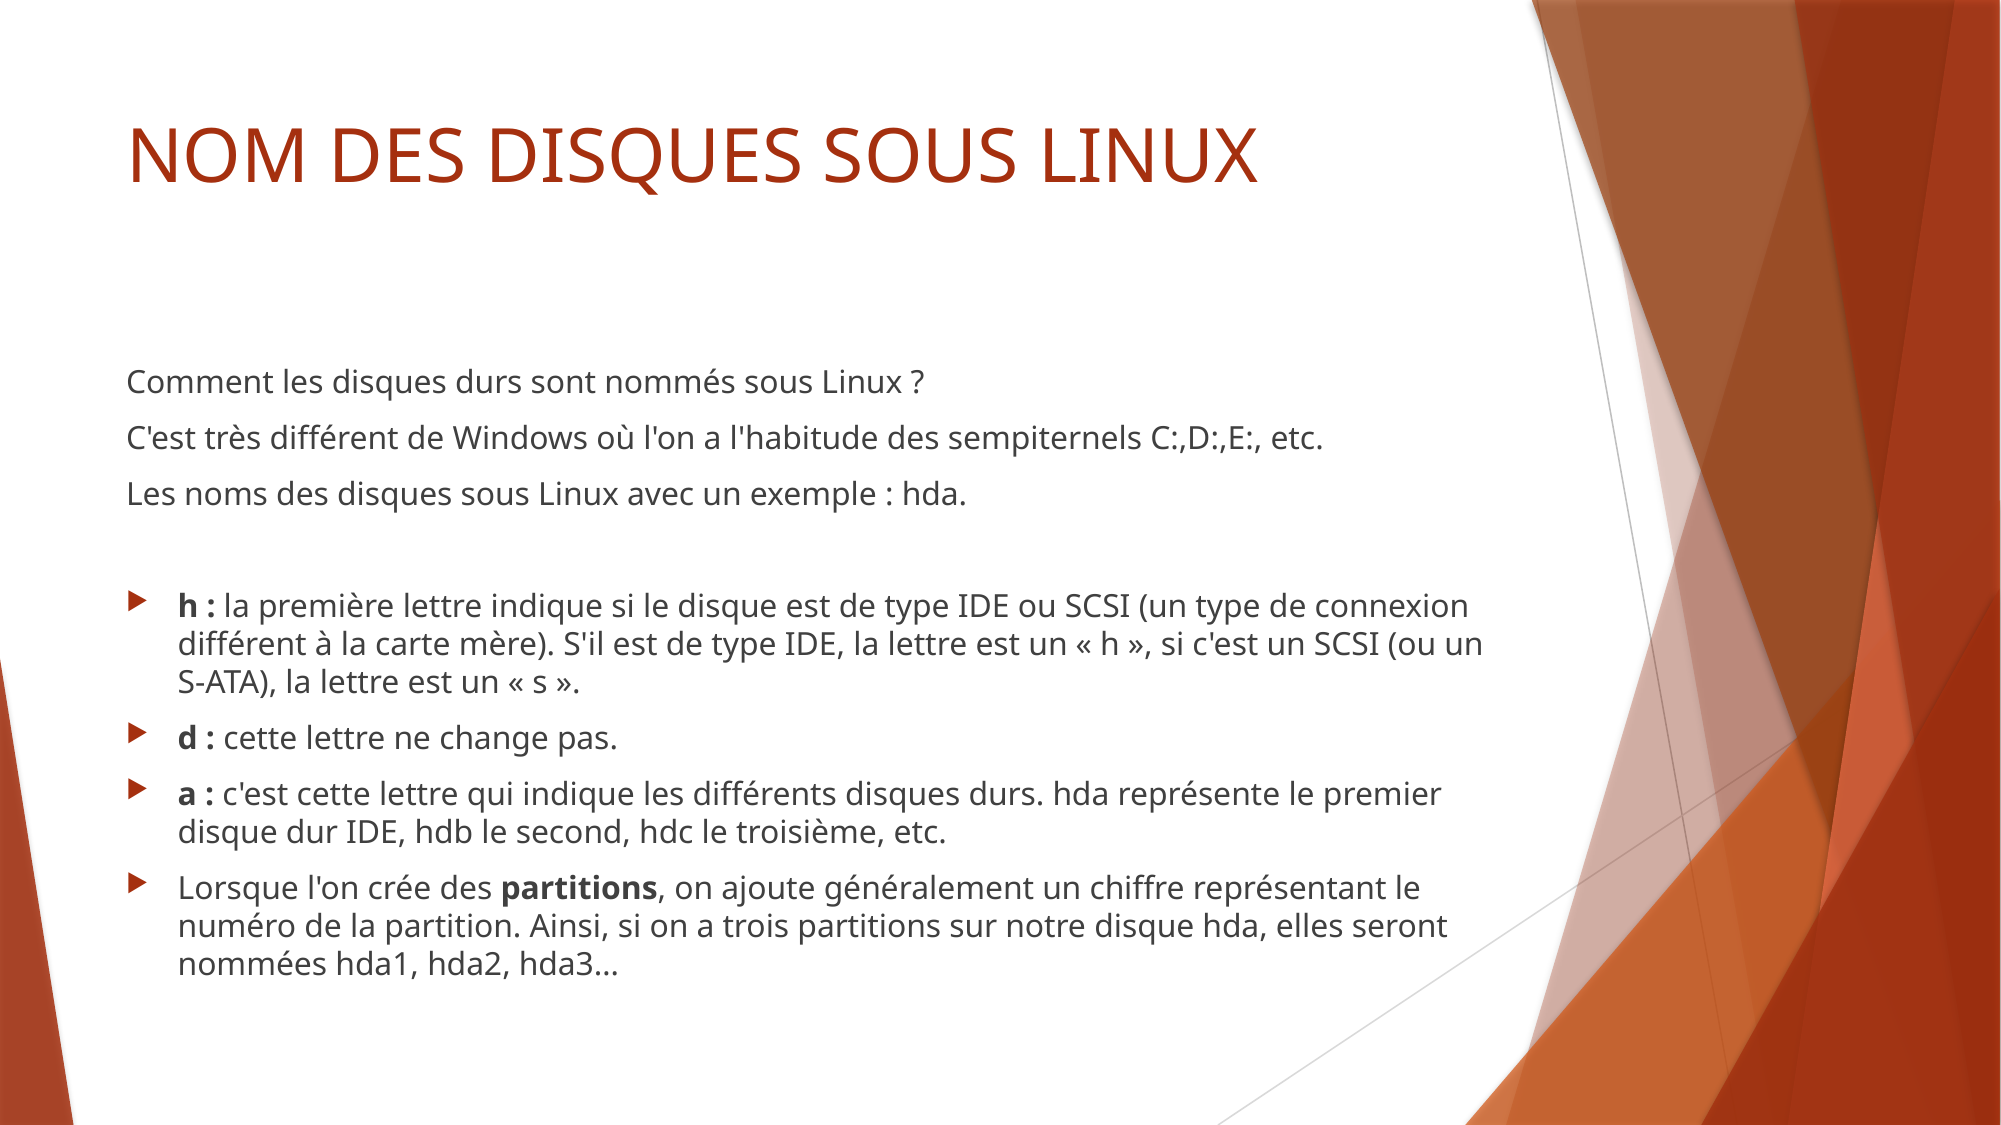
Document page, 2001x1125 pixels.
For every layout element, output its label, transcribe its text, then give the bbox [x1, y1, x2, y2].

list Comment les disques durs sont nommés sous Linux ? C'est très différent de Windows où l'on a l'habitude des sempiternels C:,D:,E:, etc. Les noms des disques sous Linux avec un exemple : hda. h : la première lettre indique si le disque est de type IDE ou SCSI (un type de connexion différent à la carte mère). S'il est de type IDE, la lettre est un « h », si c'est un SCSI (ou un S-ATA), la lettre est un « s ». d : cette lettre ne change pas. a : c'est cette lettre qui indique les différents disques durs. hda représente le premier disque dur IDE, hdb le second, hdc le troisième, etc. Lorsque l'on crée des partitions, on ajoute généralement un chiffre représentant le numéro de la partition. Ainsi, si on a trois partitions sur notre disque hda, elles seront nommées hda1, hda2, hda3… [111, 354, 1522, 992]
title NOM DES DISQUES SOUS LINUX [111, 99, 1522, 317]
